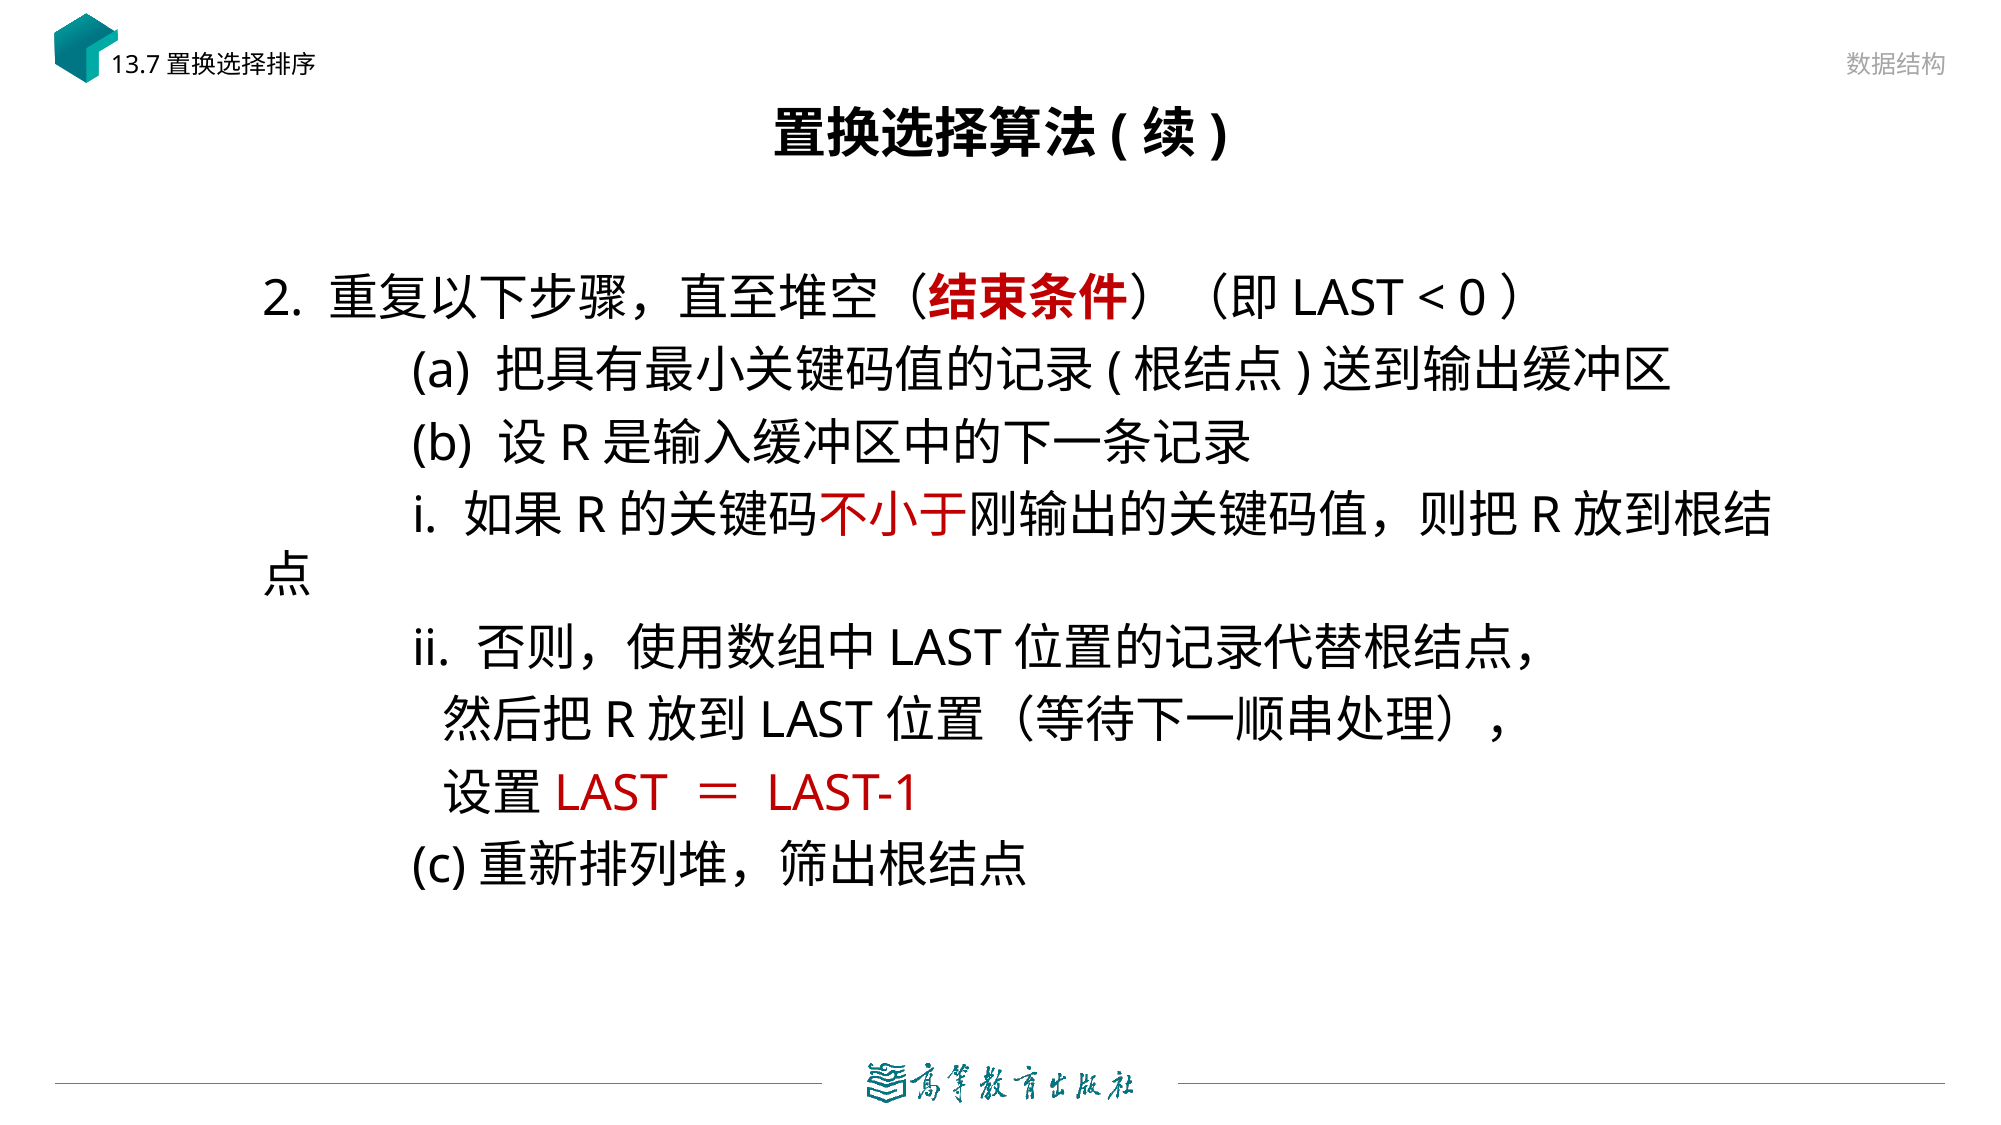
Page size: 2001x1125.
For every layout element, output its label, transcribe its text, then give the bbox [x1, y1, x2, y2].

picture [867, 1063, 1133, 1103]
text_box 2. 重复以下步骤，直至堆空（结束条件）（即LAST < 0） (a) 把具有最小关键码值的记录(根结点)送到输出缓冲区 (b) 设R是输入缓冲区中的下一条记录 i. 如果R的关键码不小于刚输出的关键码值，则把R放到根结点 ii. 否则，使用数组中LAST位置的记录代替根结点， 然后把R放到LAST位置（等待下一顺串处理）， 设置LAST ＝ LAST-1 (c)重新排列堆，筛出根结点 [247, 257, 1823, 945]
list 数据结构 [1115, 32, 1962, 86]
subtitle 13.7置换选择排序 [95, 44, 894, 99]
title 置换选择算法(续) [137, 92, 1863, 178]
